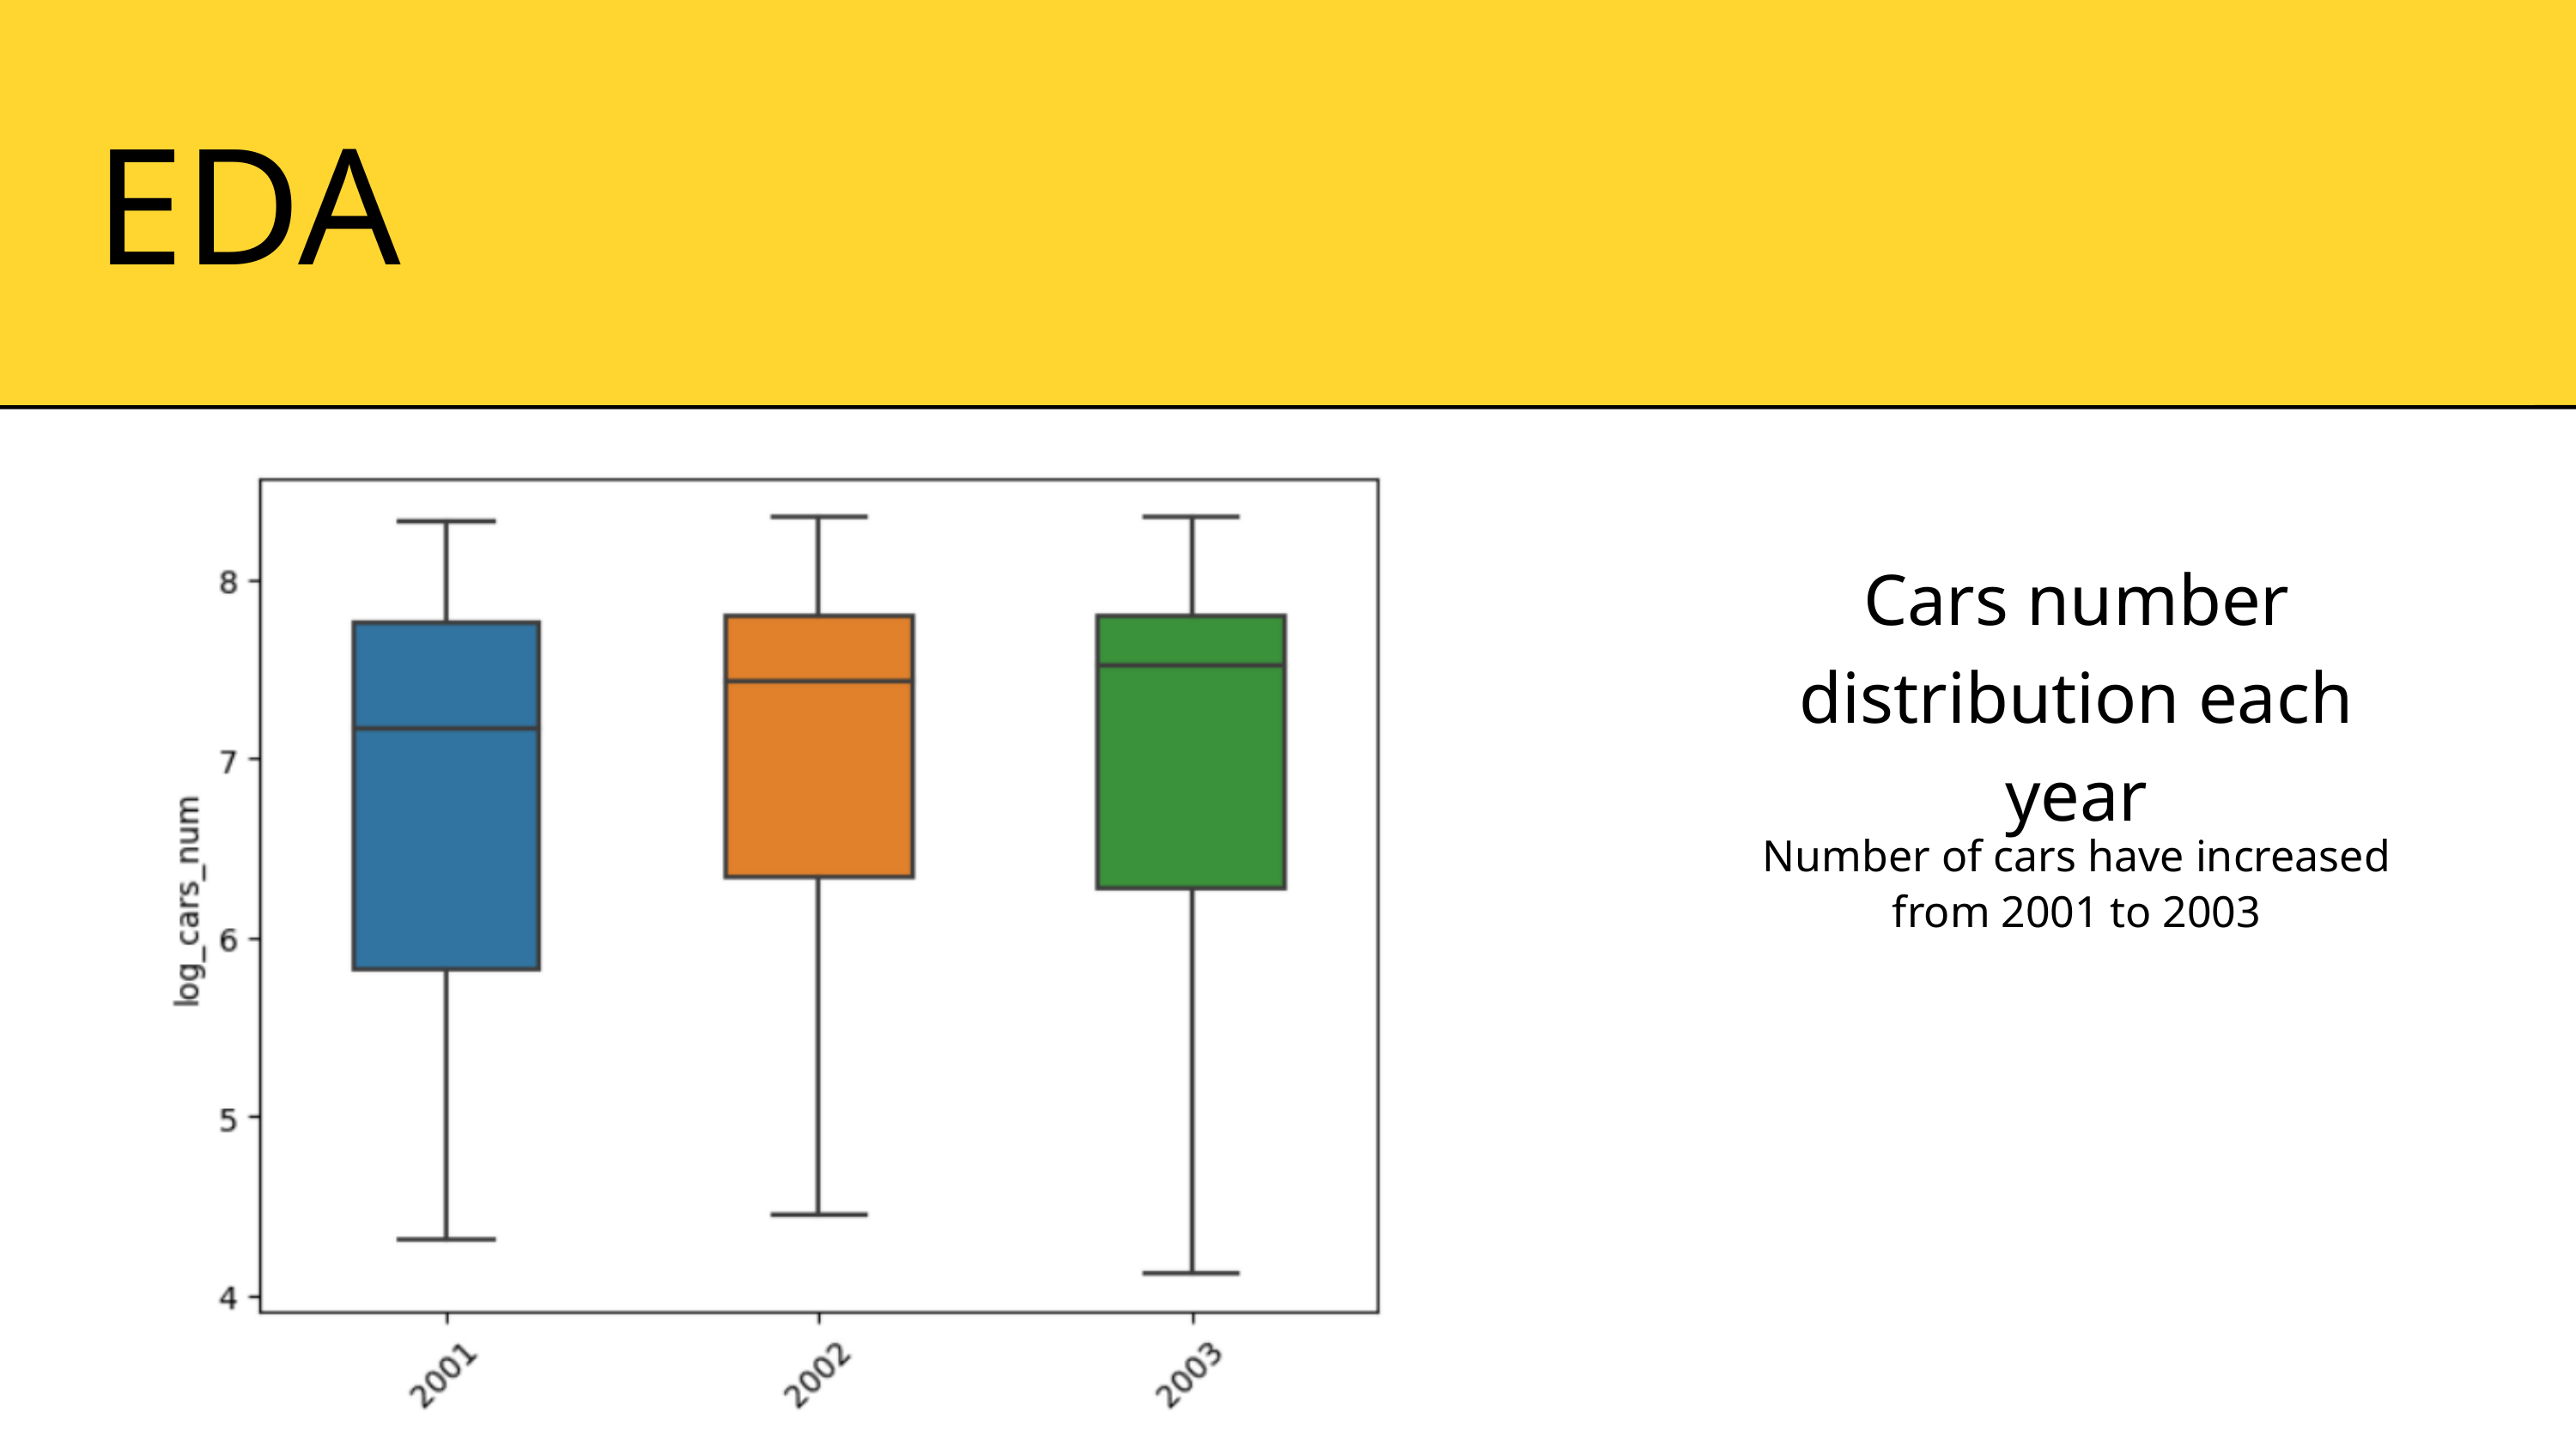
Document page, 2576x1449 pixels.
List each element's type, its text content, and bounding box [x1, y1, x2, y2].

text_box Number of cars have increased from 2001 to 2003 [1722, 835, 2432, 937]
text_box [0, 0, 2576, 407]
text_box EDA [94, 103, 1404, 298]
picture [144, 451, 1427, 1416]
text_box Cars number distribution each year [1722, 542, 2432, 835]
